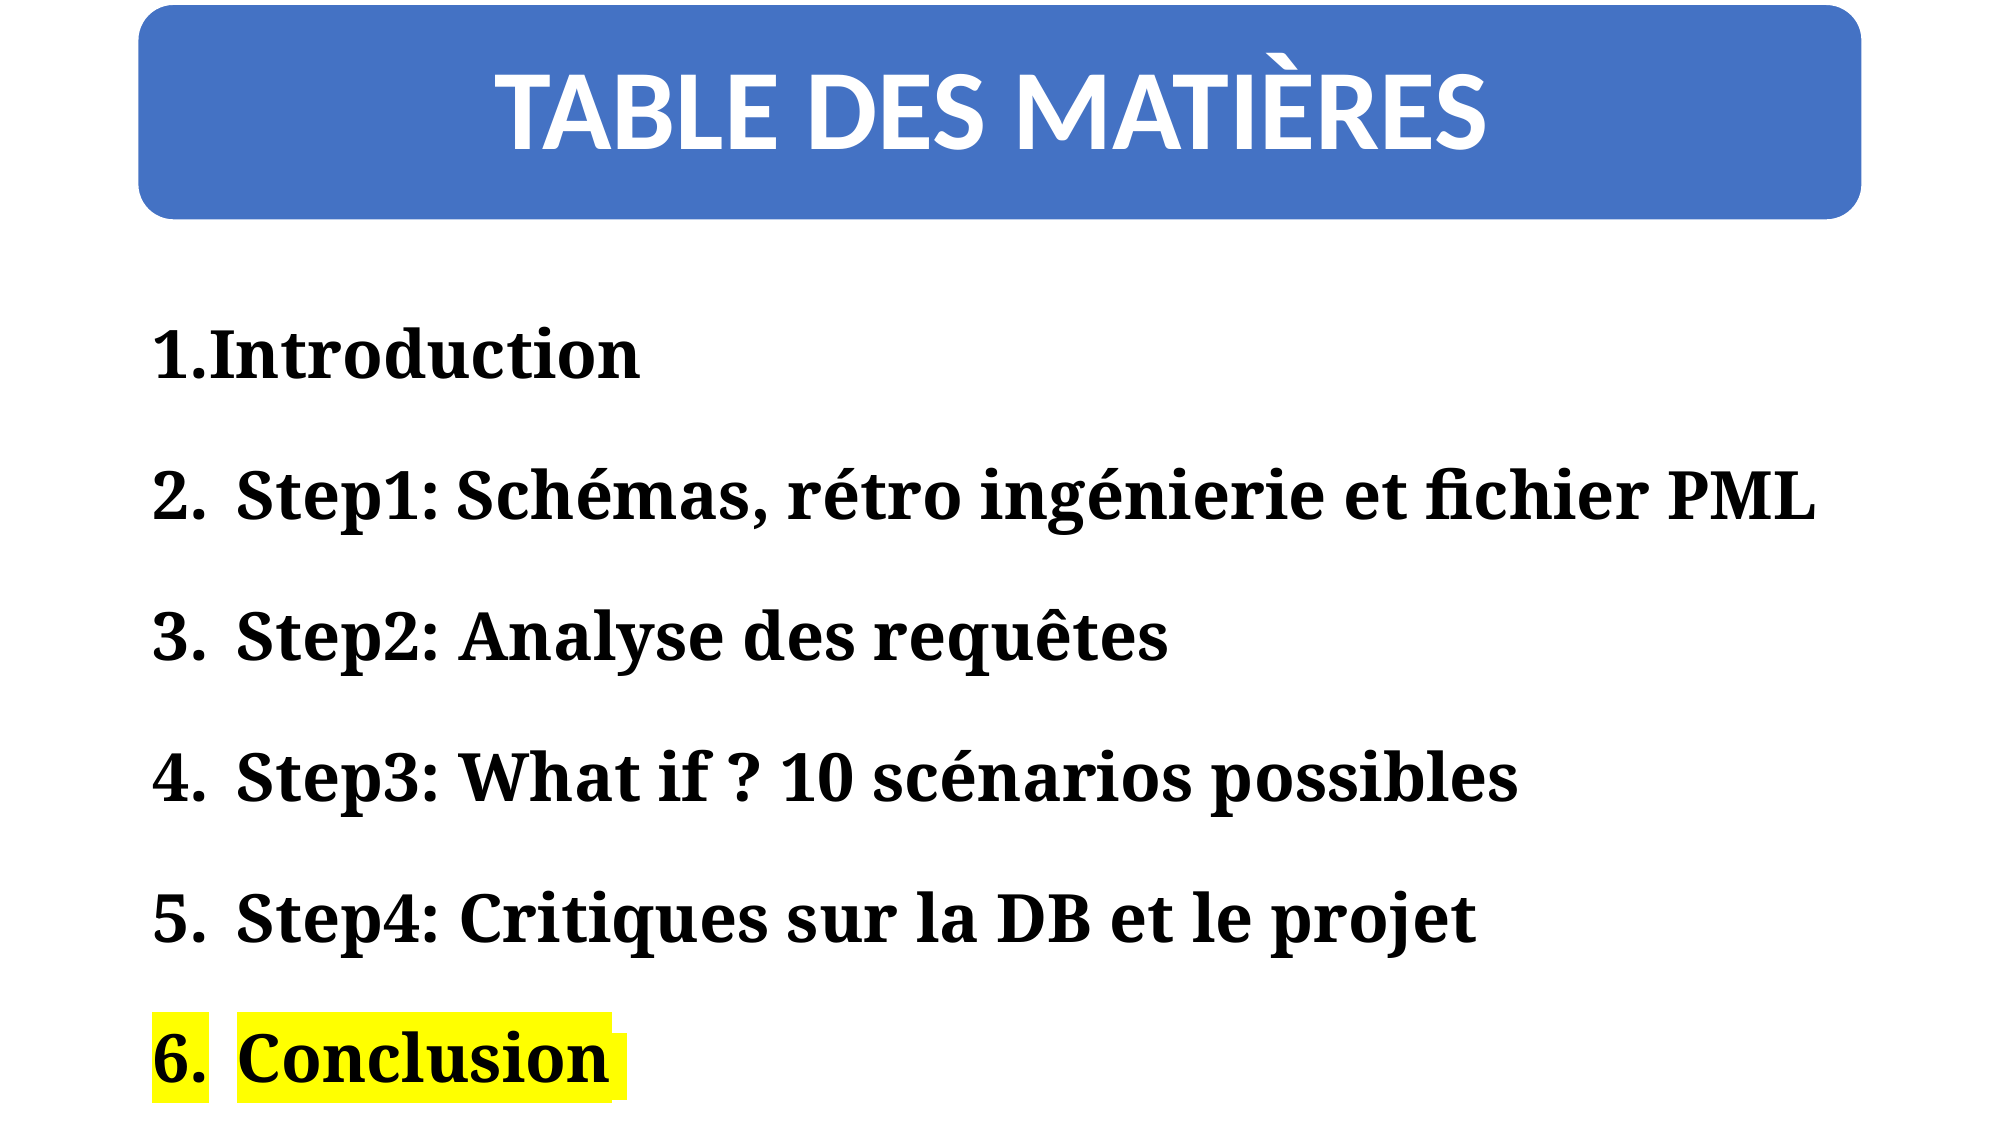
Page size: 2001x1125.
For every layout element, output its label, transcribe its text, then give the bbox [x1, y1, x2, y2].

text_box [137, 2, 1863, 221]
list Introduction Step1: Schémas, rétro ingénierie et fichier PML Step2: Analyse des requêtes Step3: What if ? 10 scénarios possibles Step4: Critiques sur la DB et le projet Conclusion [137, 264, 1863, 1017]
